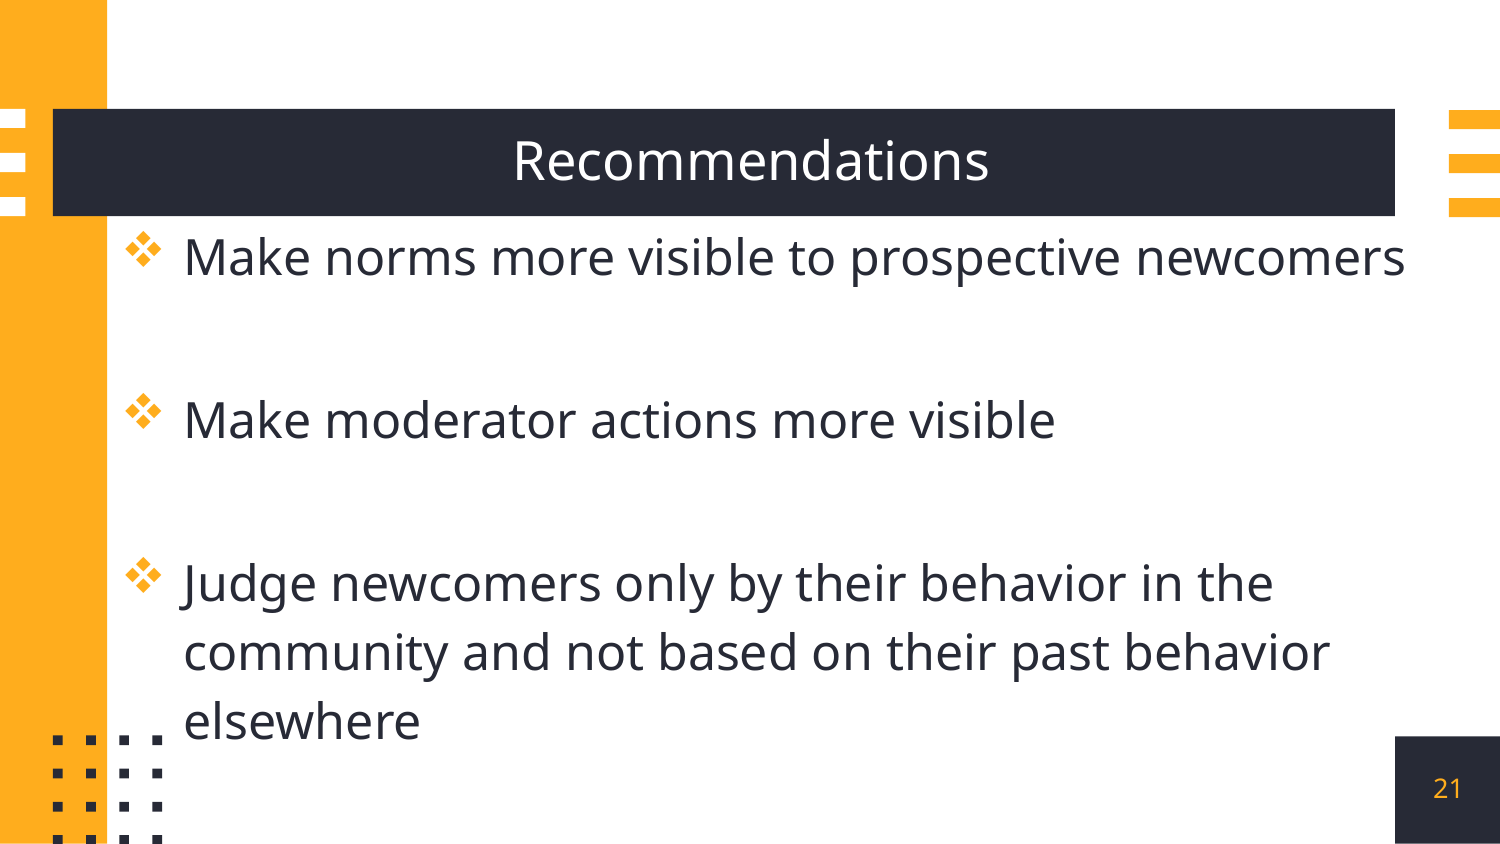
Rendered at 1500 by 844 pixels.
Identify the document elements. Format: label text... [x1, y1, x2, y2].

title Recommendations [108, 108, 1396, 216]
slide_number 21 [1395, 736, 1500, 844]
list Make norms more visible to prospective newcomers Make moderator actions more visible Judge newcomers only by their behavior in the community and not based on their past behavior elsewhere [108, 216, 1412, 748]
